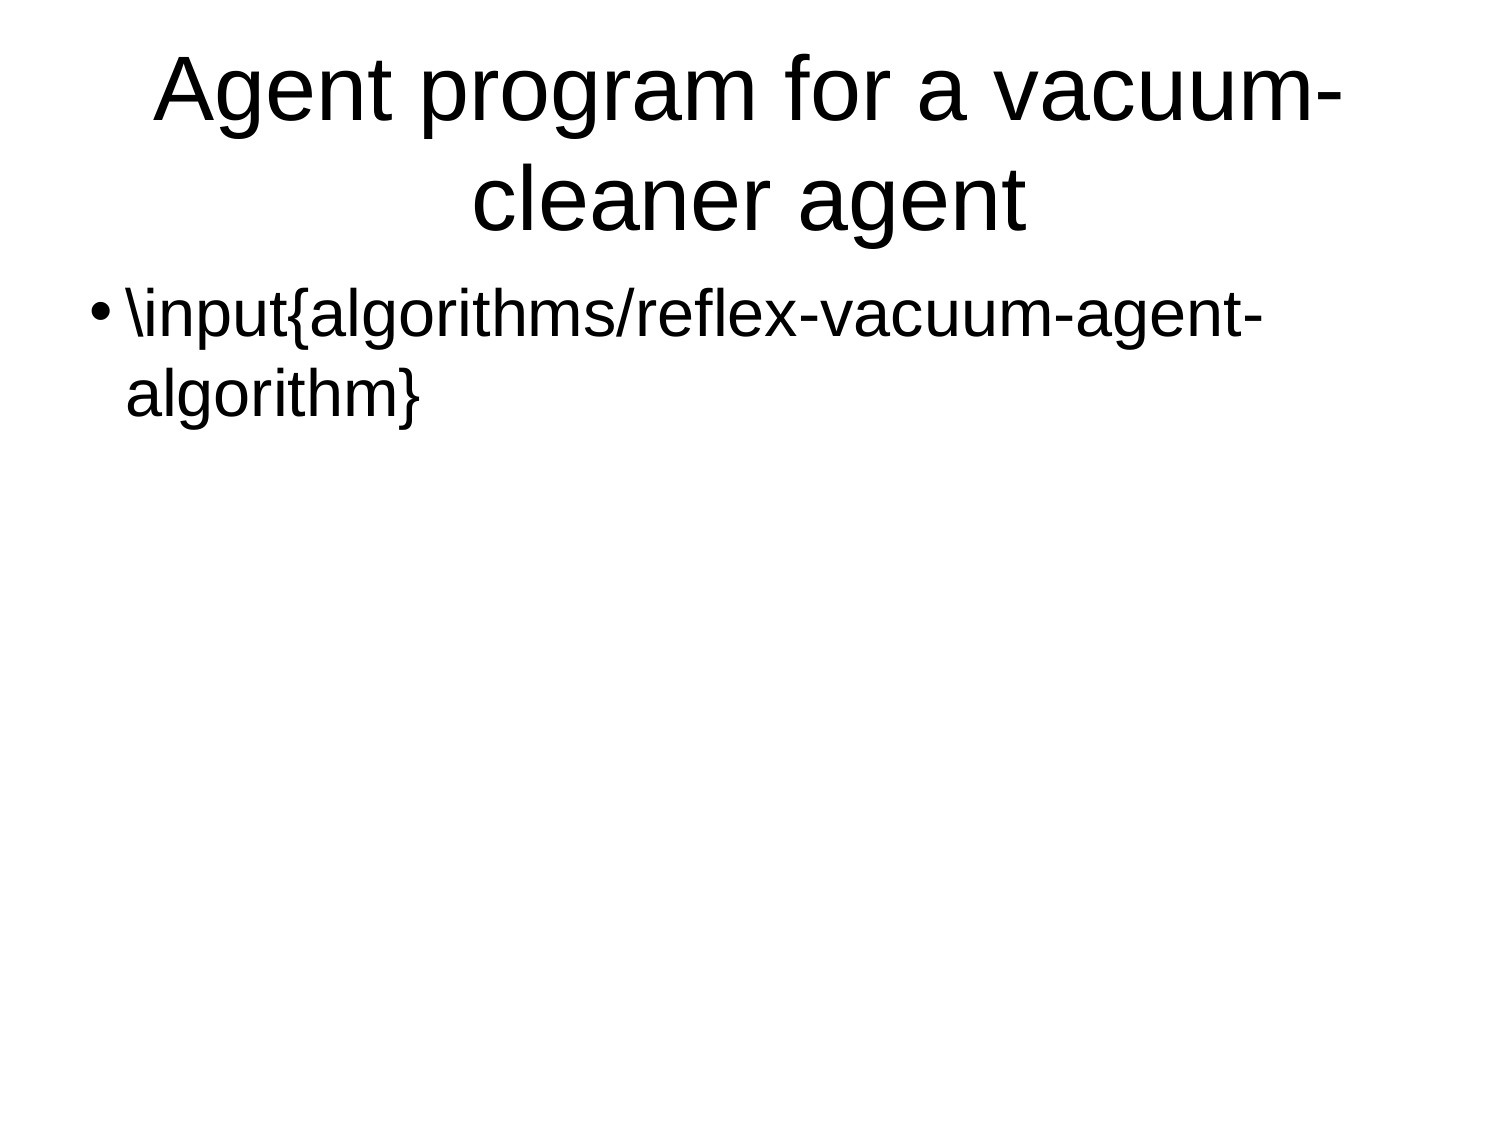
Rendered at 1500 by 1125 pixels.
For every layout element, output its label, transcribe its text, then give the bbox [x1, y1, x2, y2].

text_box \input{algorithms/reflex-vacuum-agent-algorithm} [74, 262, 1425, 1005]
text_box Agent program for a vacuum-cleaner agent [74, 45, 1425, 233]
